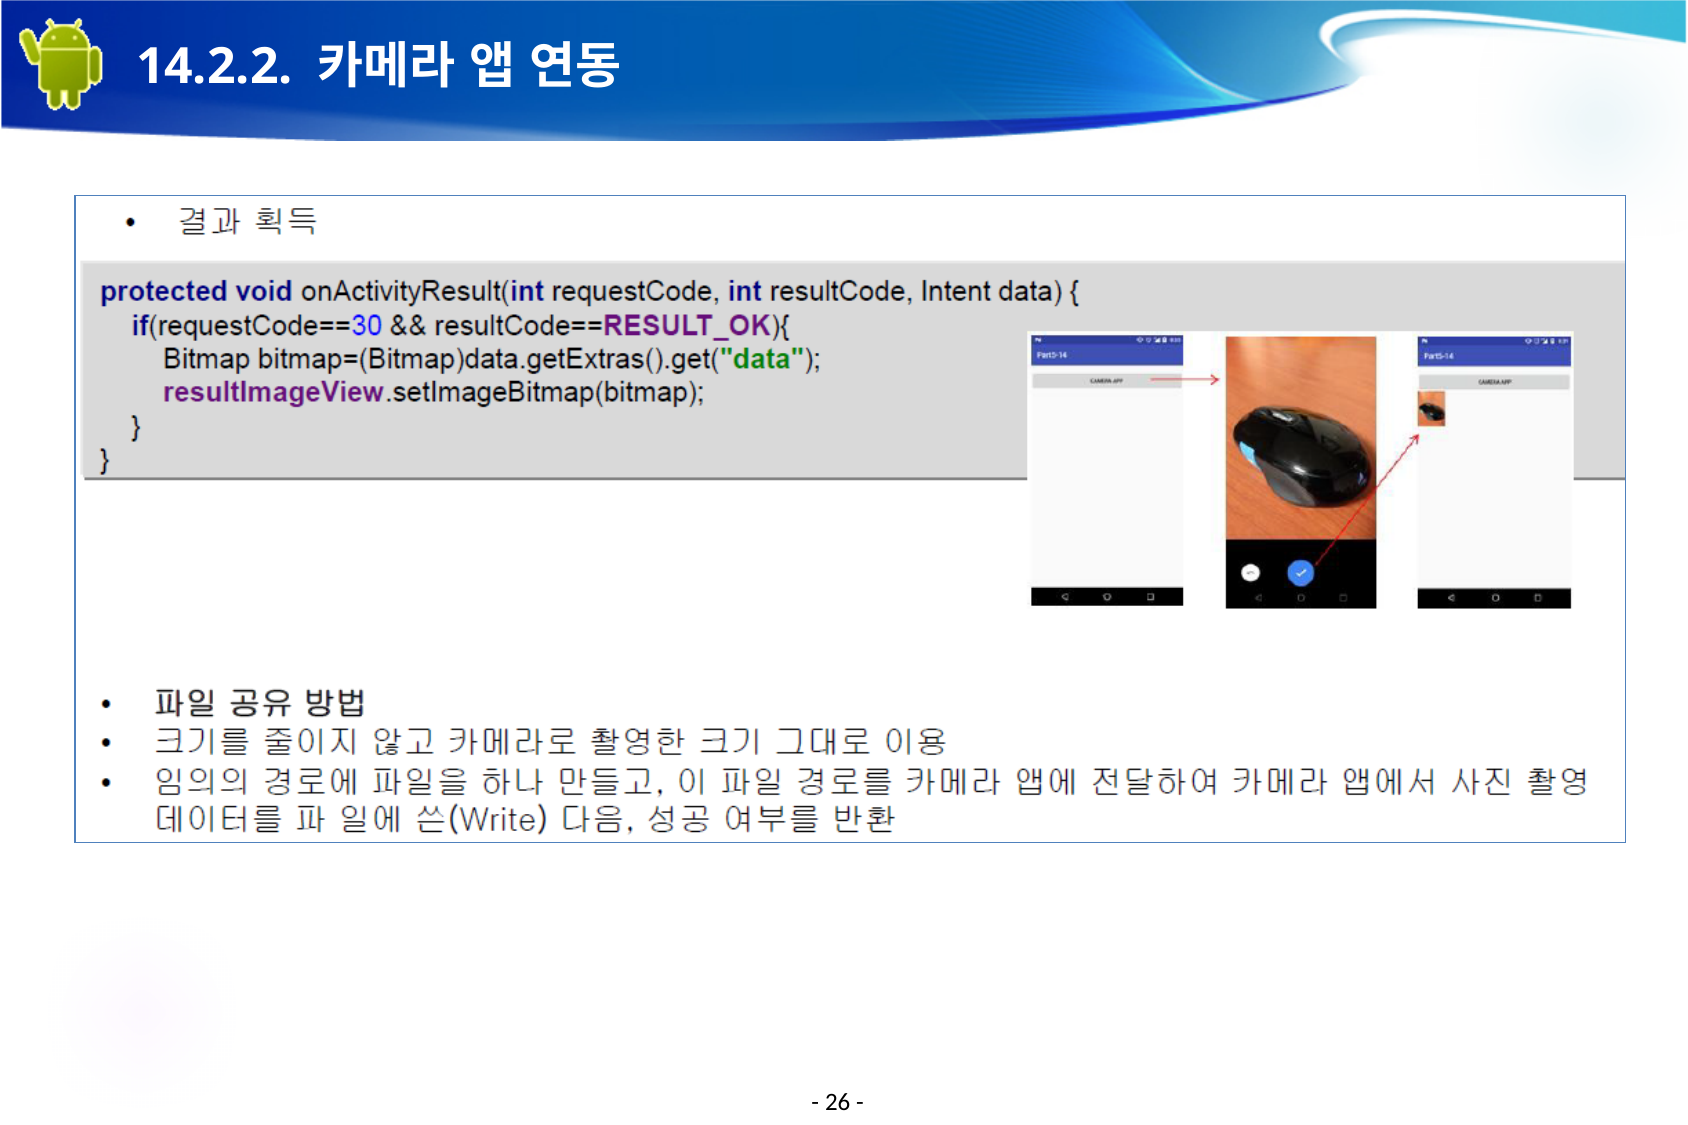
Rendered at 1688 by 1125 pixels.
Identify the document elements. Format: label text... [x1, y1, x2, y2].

picture [0, 0, 1688, 141]
picture [75, 195, 1625, 842]
title 14.2.2. 카메라 앱 연동 [134, 31, 651, 96]
